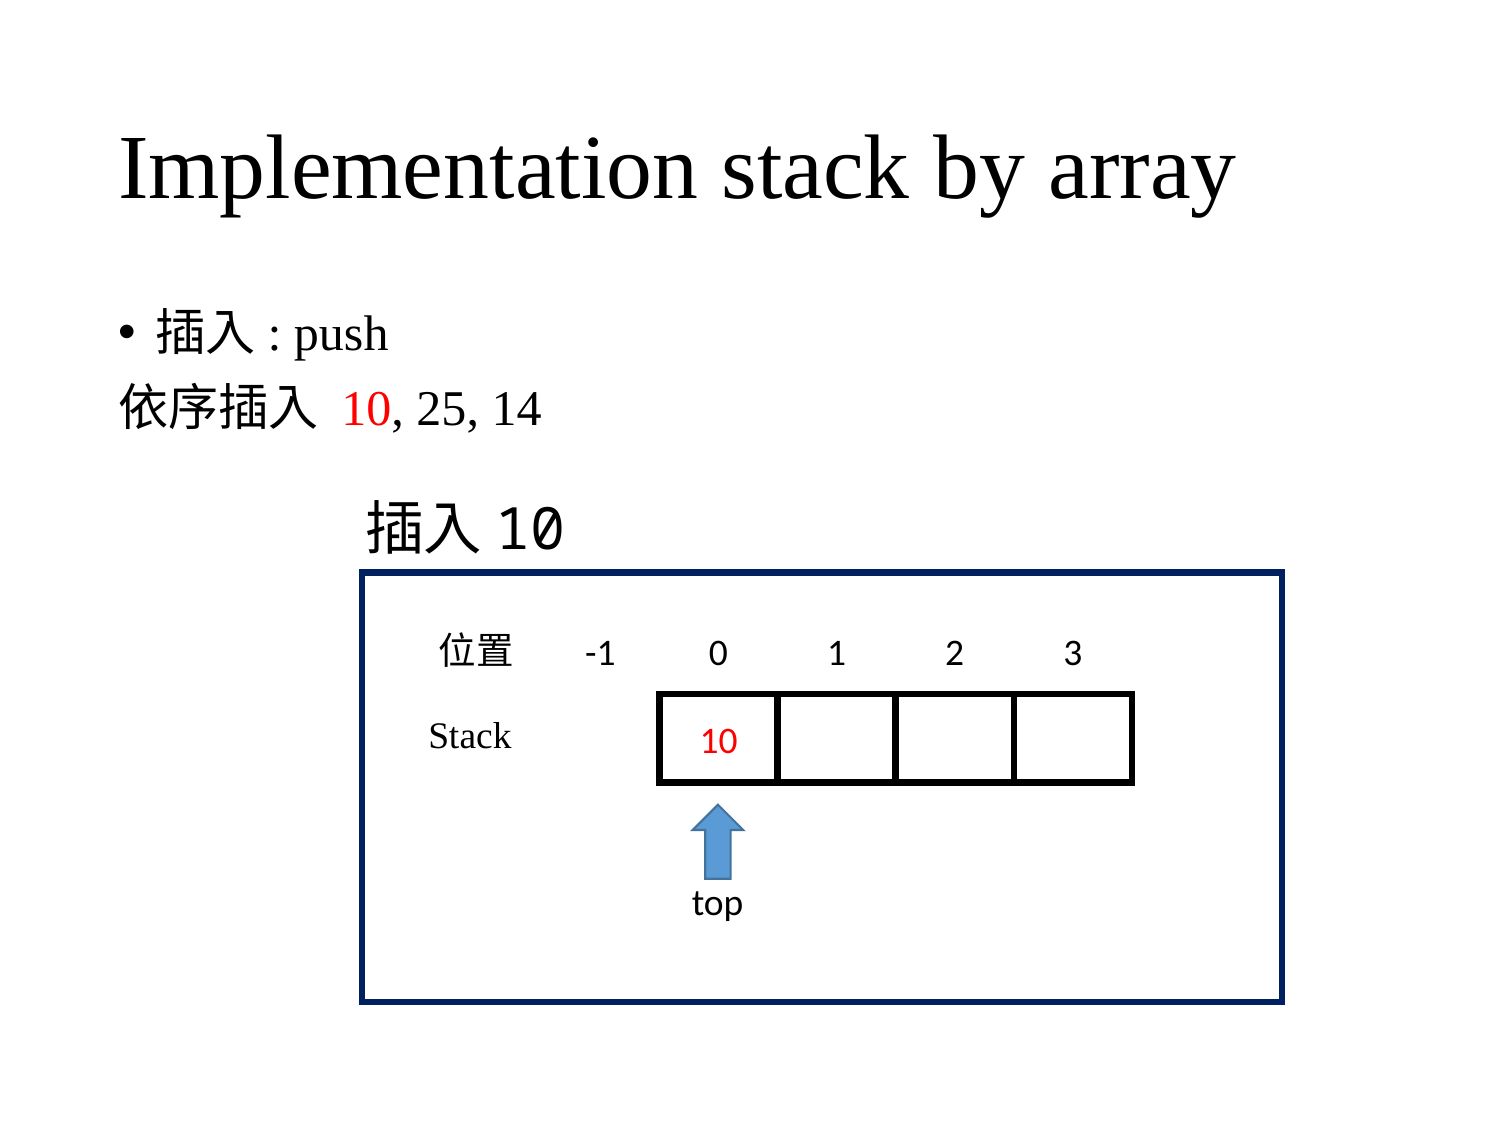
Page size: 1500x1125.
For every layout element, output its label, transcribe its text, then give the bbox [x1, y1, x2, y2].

text_box [361, 572, 1283, 1003]
title Implementation stack by array [103, 59, 1397, 278]
list 插入: push 依序插入 10, 25, 14 [103, 299, 1397, 1014]
text_box 插入10 [350, 484, 581, 569]
